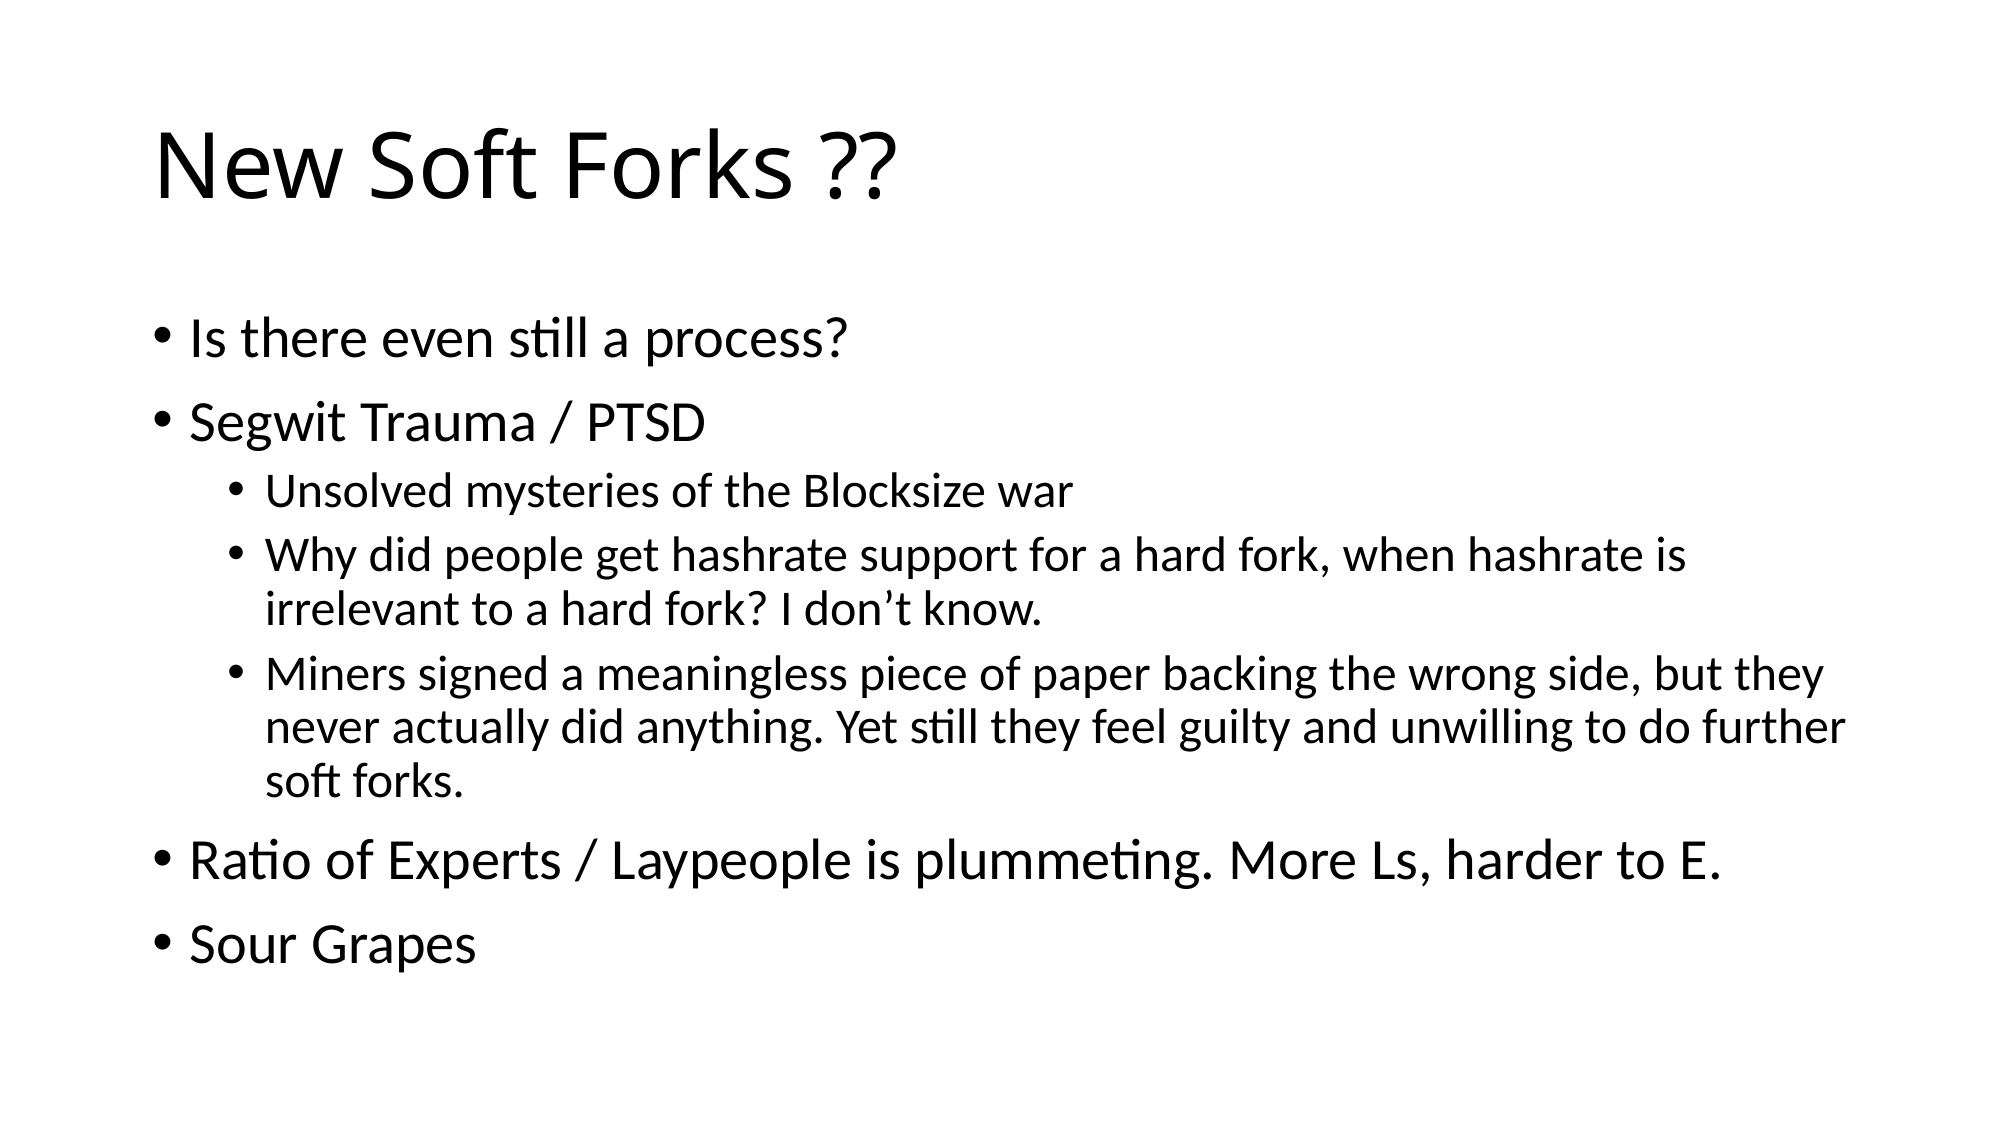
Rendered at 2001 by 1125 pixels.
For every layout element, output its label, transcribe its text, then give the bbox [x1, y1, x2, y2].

title New Soft Forks ?? [137, 59, 1863, 278]
list Is there even still a process? Segwit Trauma / PTSD Unsolved mysteries of the Blocksize war Why did people get hashrate support for a hard fork, when hashrate is irrelevant to a hard fork? I don’t know. Miners signed a meaningless piece of paper backing the wrong side, but they never actually did anything. Yet still they feel guilty and unwilling to do further soft forks. Ratio of Experts / Laypeople is plummeting. More Ls, harder to E. Sour Grapes [137, 299, 1863, 1066]
